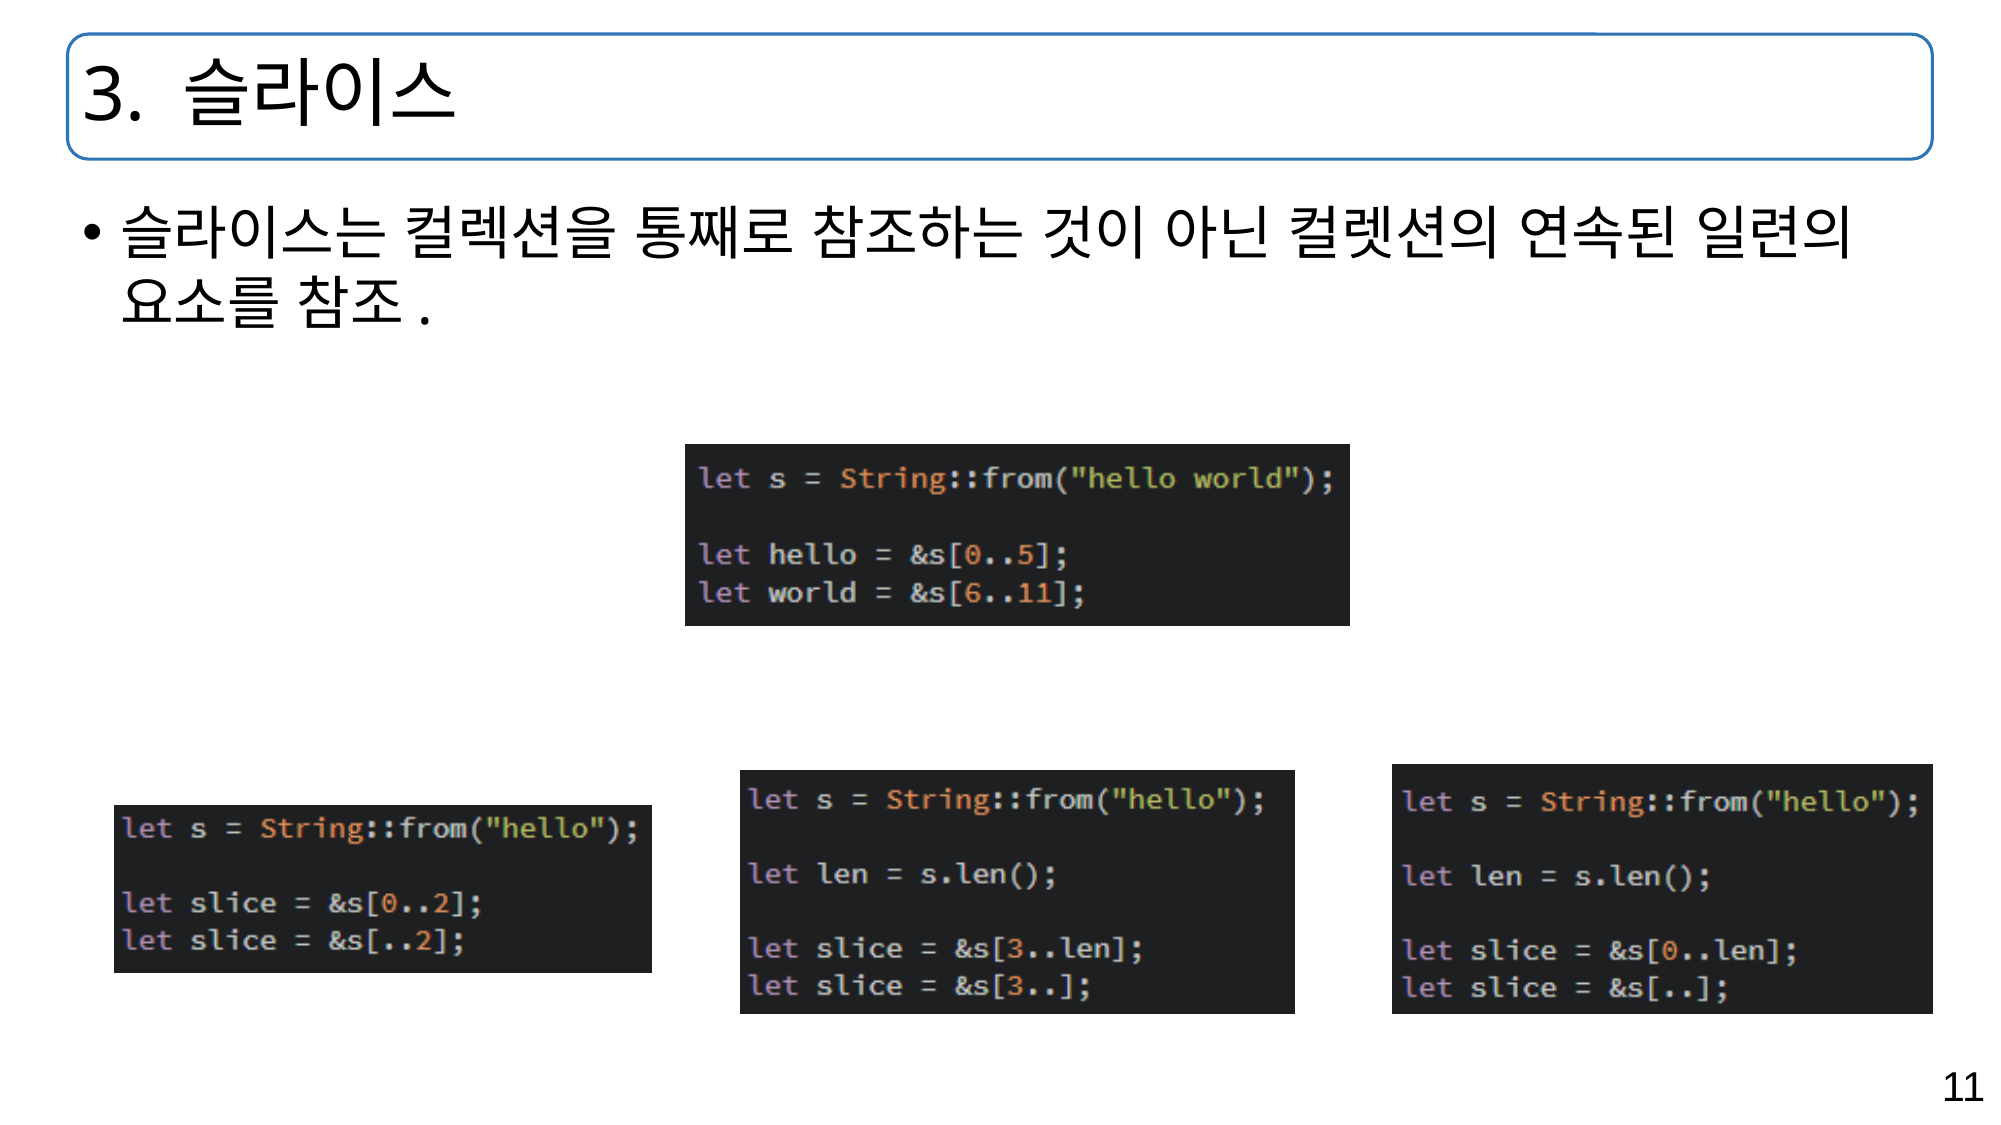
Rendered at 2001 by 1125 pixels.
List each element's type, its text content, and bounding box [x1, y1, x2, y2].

list 슬라이스는 컬렉션을 통째로 참조하는 것이 아닌 컬렛션의 연속된 일련의 요소를 참조. [67, 189, 1933, 1019]
title 3. 슬라이스 [67, 34, 1933, 160]
picture [113, 805, 652, 973]
picture [685, 444, 1350, 626]
picture [1392, 764, 1933, 1014]
picture [740, 770, 1295, 1015]
